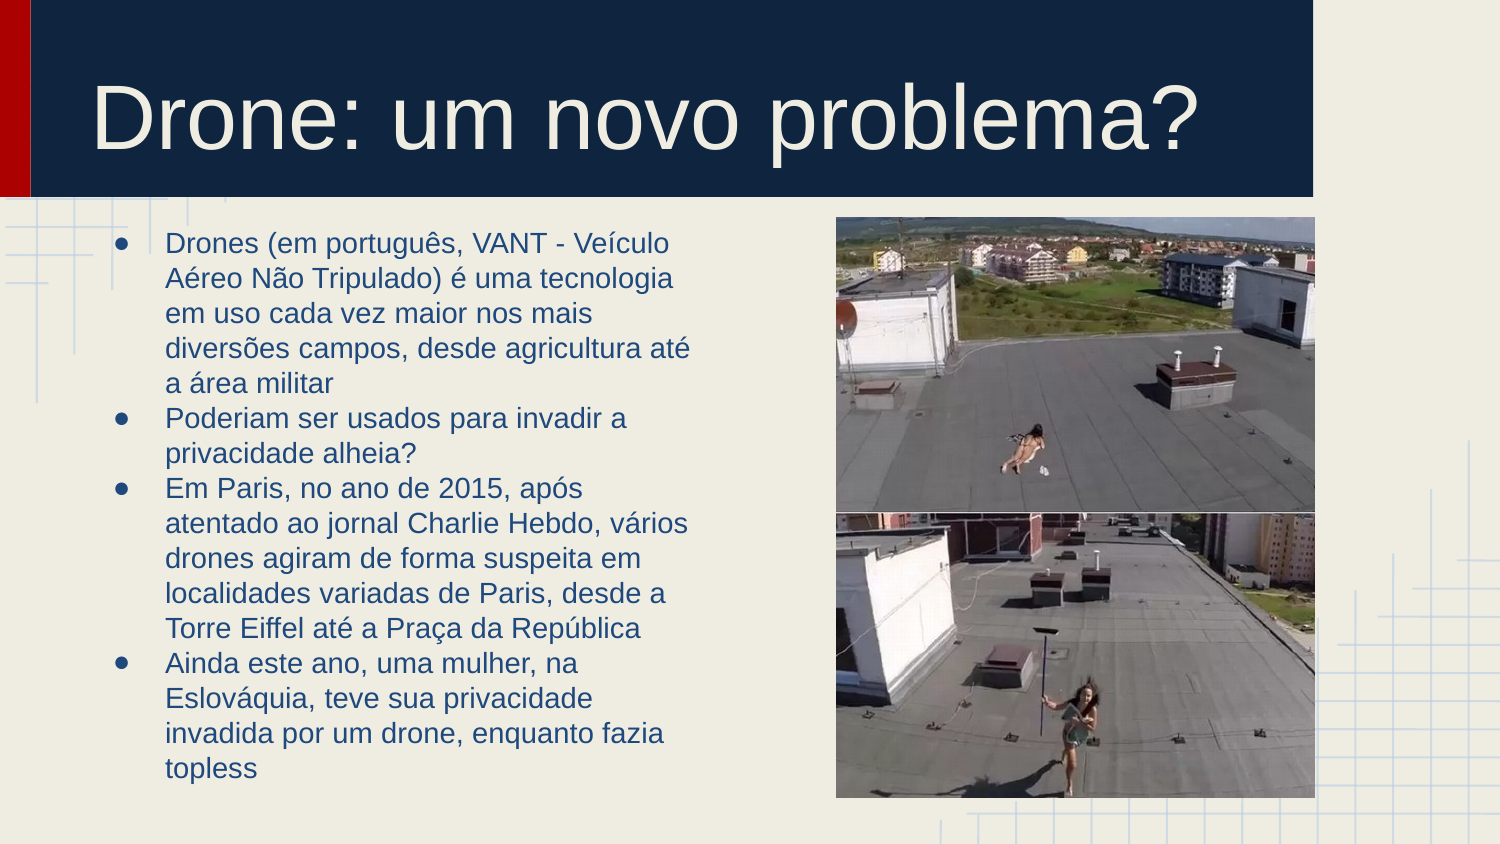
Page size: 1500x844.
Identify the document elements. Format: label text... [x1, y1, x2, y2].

picture [835, 217, 1316, 798]
title Drone: um novo problema? [75, 16, 1276, 183]
list Drones (em português, VANT - Veículo Aéreo Não Tripulado) é uma tecnologia em uso cada vez maior nos mais diversões campos, desde agricultura até a área militar Poderiam ser usados para invadir a privacidade alheia? Em Paris, no ano de 2015, após atentado ao jornal Charlie Hebdo, vários drones agiram de forma suspeita em localidades variadas de Paris, desde a Torre Eiffel até a Praça da República Ainda este ano, uma mulher, na Eslováquia, teve sua privacidade invadida por um drone, enquanto fazia topless [75, 209, 720, 806]
